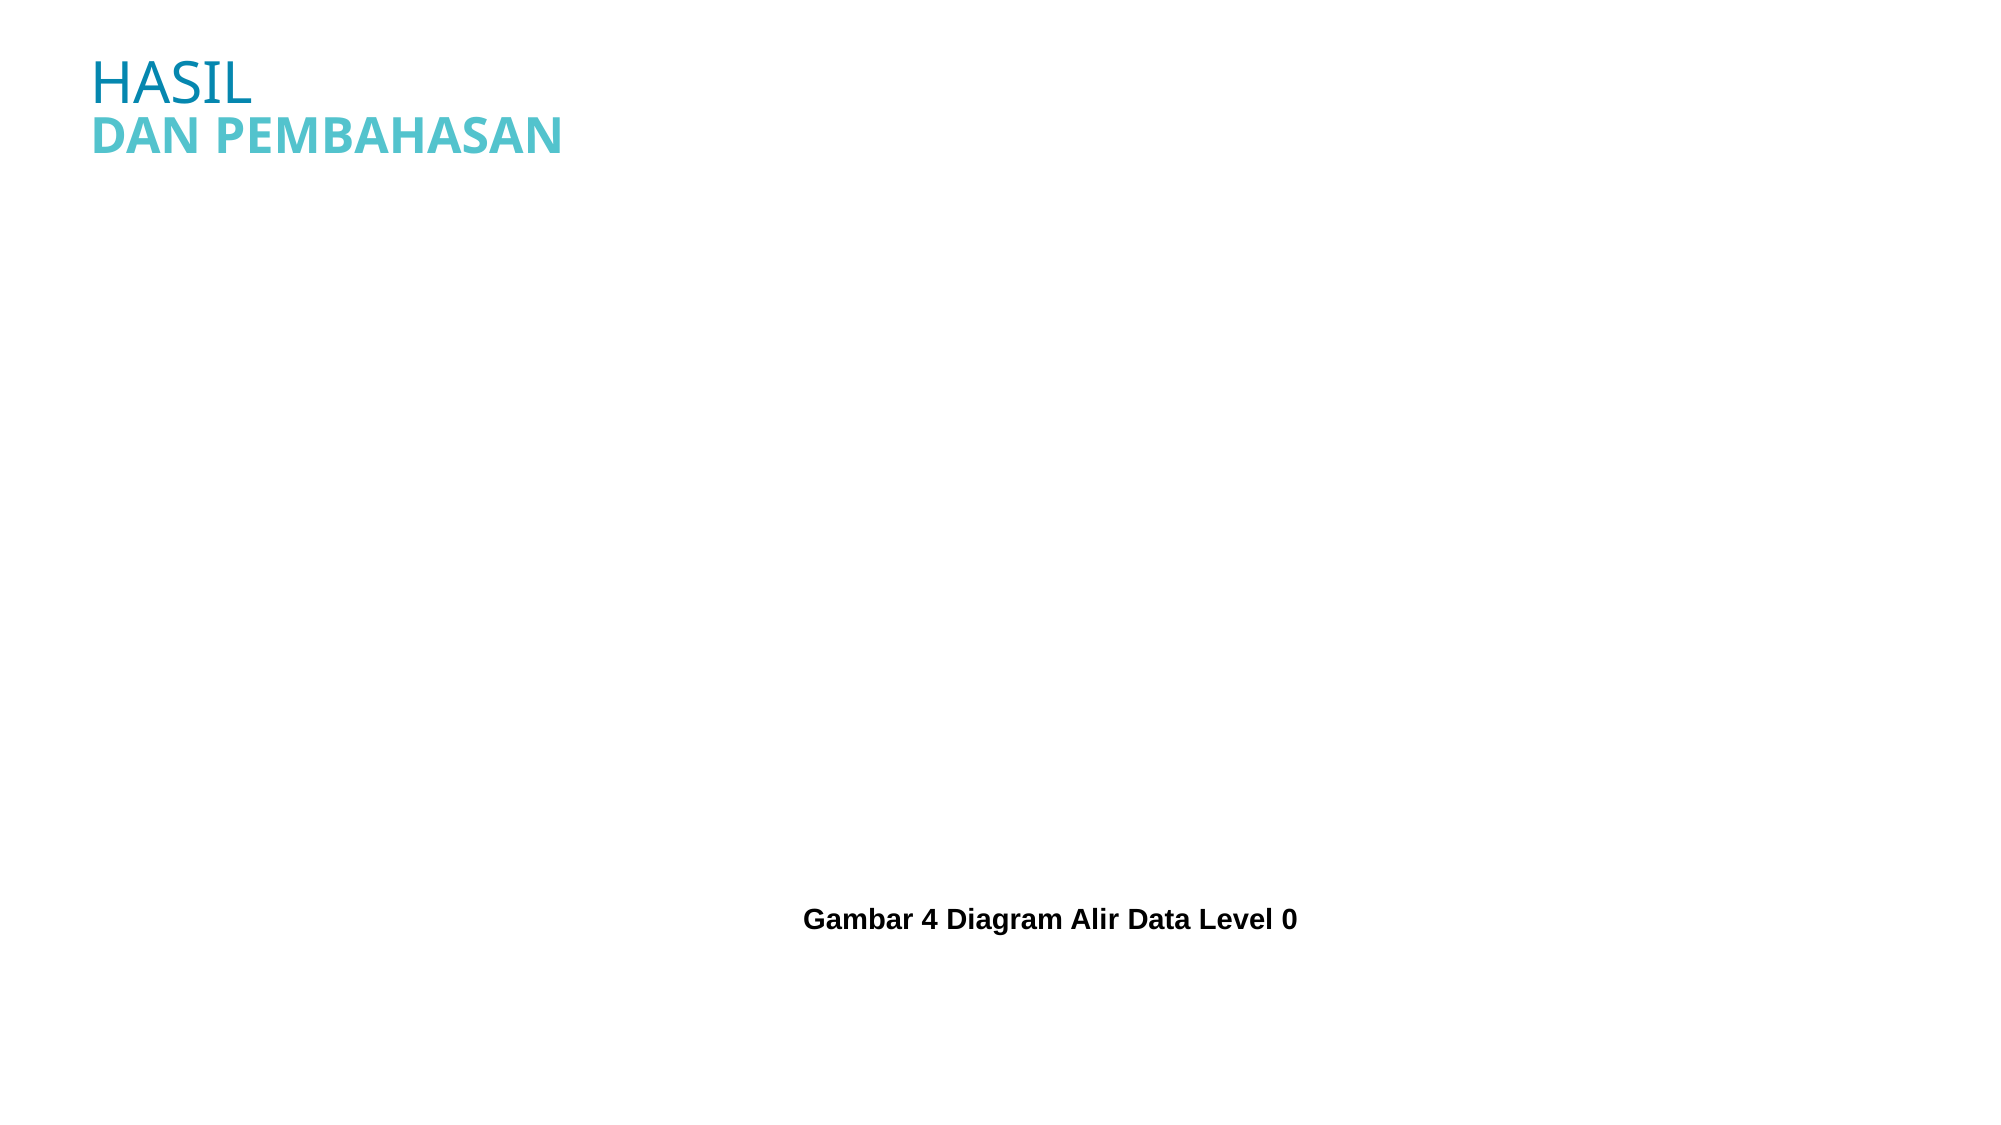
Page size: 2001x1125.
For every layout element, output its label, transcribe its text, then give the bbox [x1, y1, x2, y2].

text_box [75, 20, 608, 166]
text_box Gambar 4 Diagram Alir Data Level 0 [780, 892, 1322, 943]
